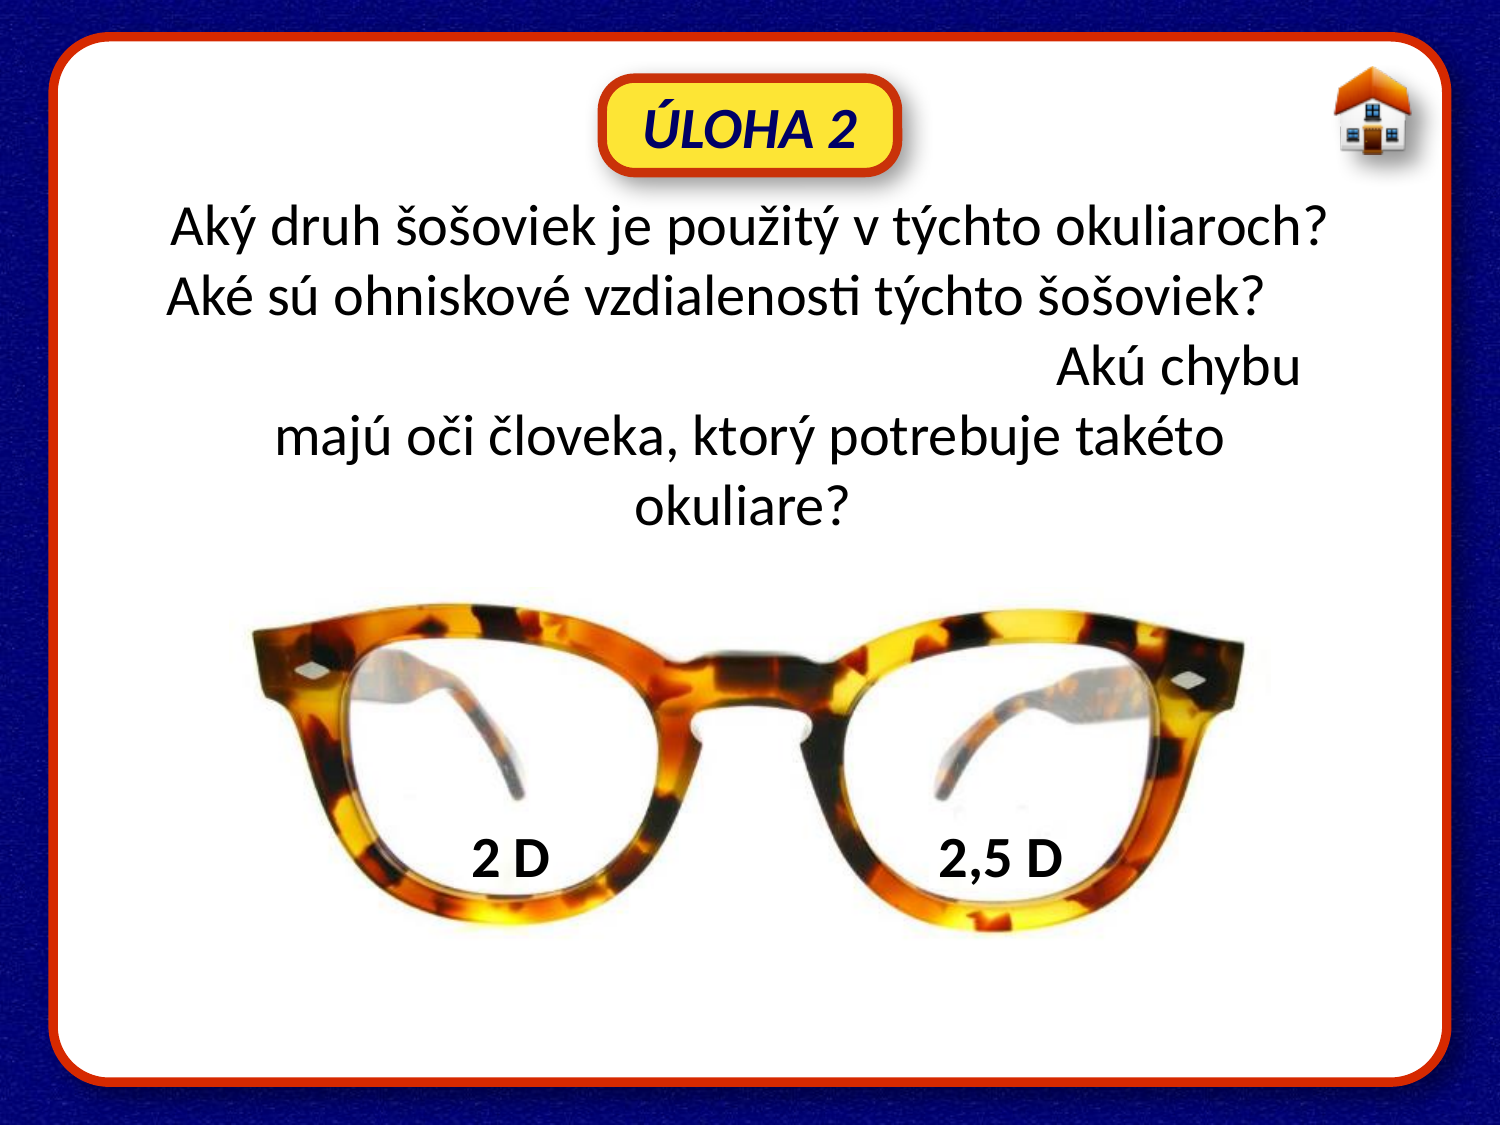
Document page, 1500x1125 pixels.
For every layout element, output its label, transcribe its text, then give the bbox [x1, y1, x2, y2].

text_box [50, 34, 1449, 1085]
text_box Aký druh šošoviek je použitý v týchto okuliaroch? Aké sú ohniskové vzdialenosti týchto šošoviek? Akú chybu majú oči človeka, ktorý potrebuje takéto okuliare? [121, 149, 1379, 575]
picture [0, 0, 1500, 1125]
text_box ÚLOHA 2 [600, 76, 900, 149]
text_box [228, 587, 1272, 953]
